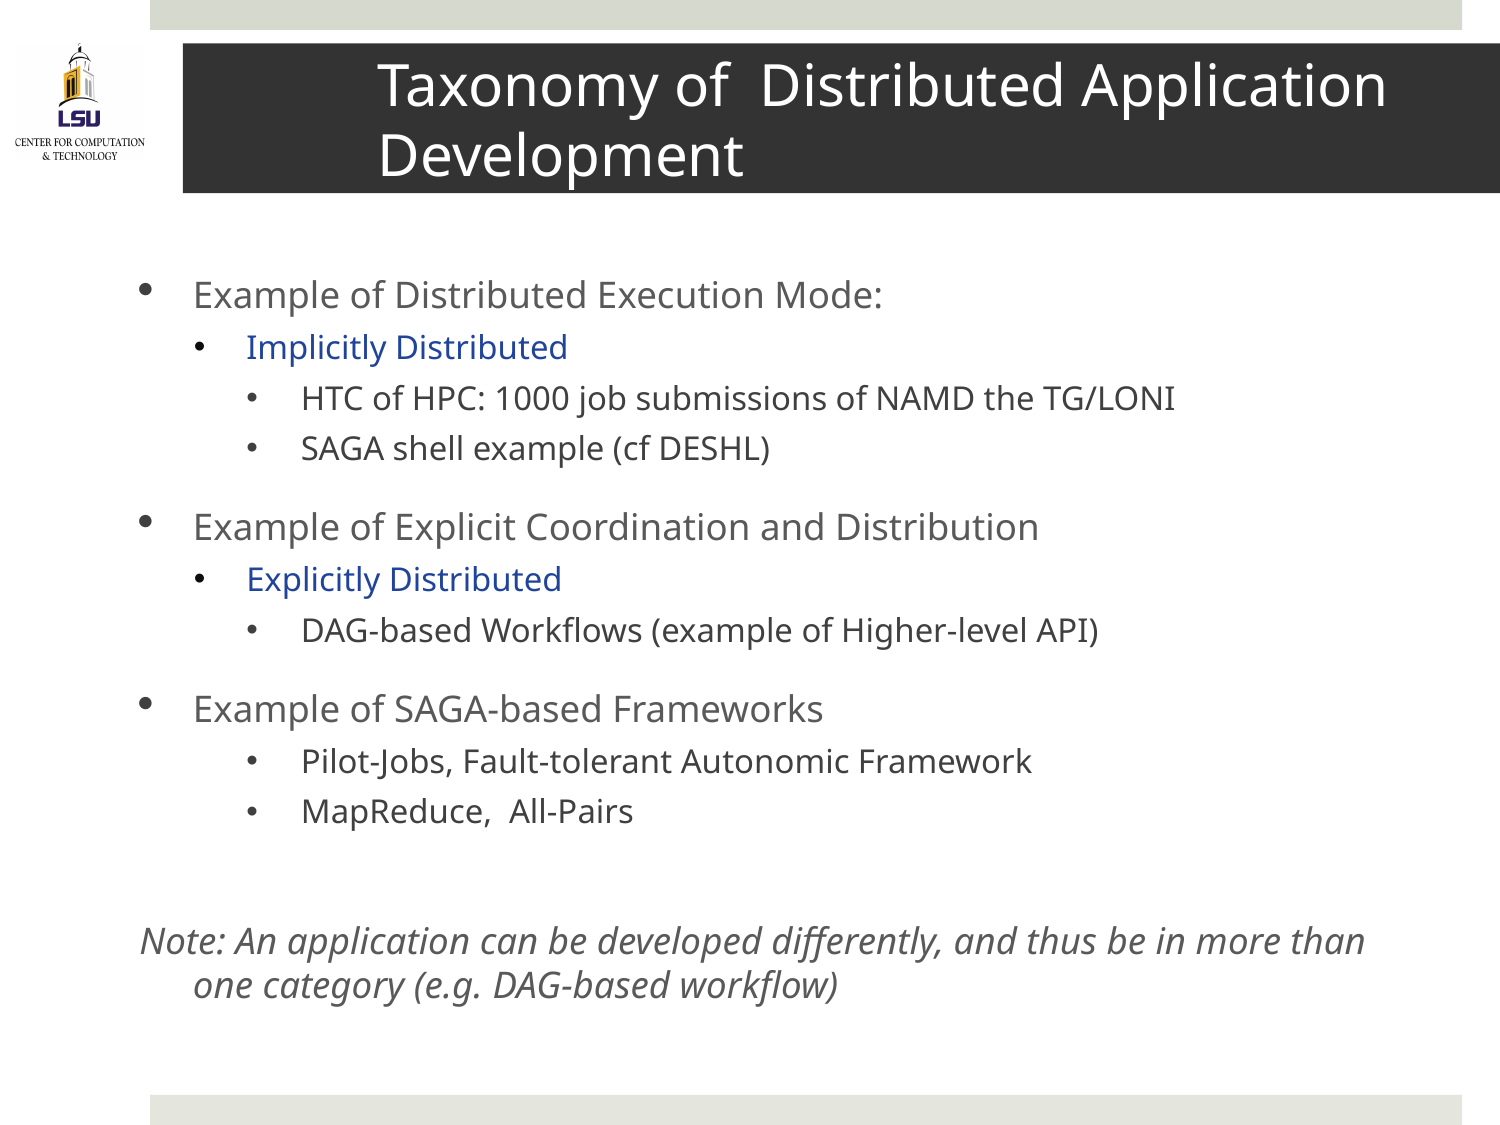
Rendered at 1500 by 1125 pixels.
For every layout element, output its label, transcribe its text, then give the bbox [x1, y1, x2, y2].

title Taxonomy of Distributed Application Development [182, 43, 1500, 194]
list Example of Distributed Execution Mode: Implicitly Distributed HTC of HPC: 1000 job submissions of NAMD the TG/LONI SAGA shell example (cf DESHL) Example of Explicit Coordination and Distribution Explicitly Distributed DAG-based Workflows (example of Higher-level API) Example of SAGA-based Frameworks Pilot-Jobs, Fault-tolerant Autonomic Framework MapReduce, All-Pairs Note: An application can be developed differently, and thus be in more than one category (e.g. DAG-based workflow) [124, 263, 1432, 1020]
picture [15, 43, 145, 160]
